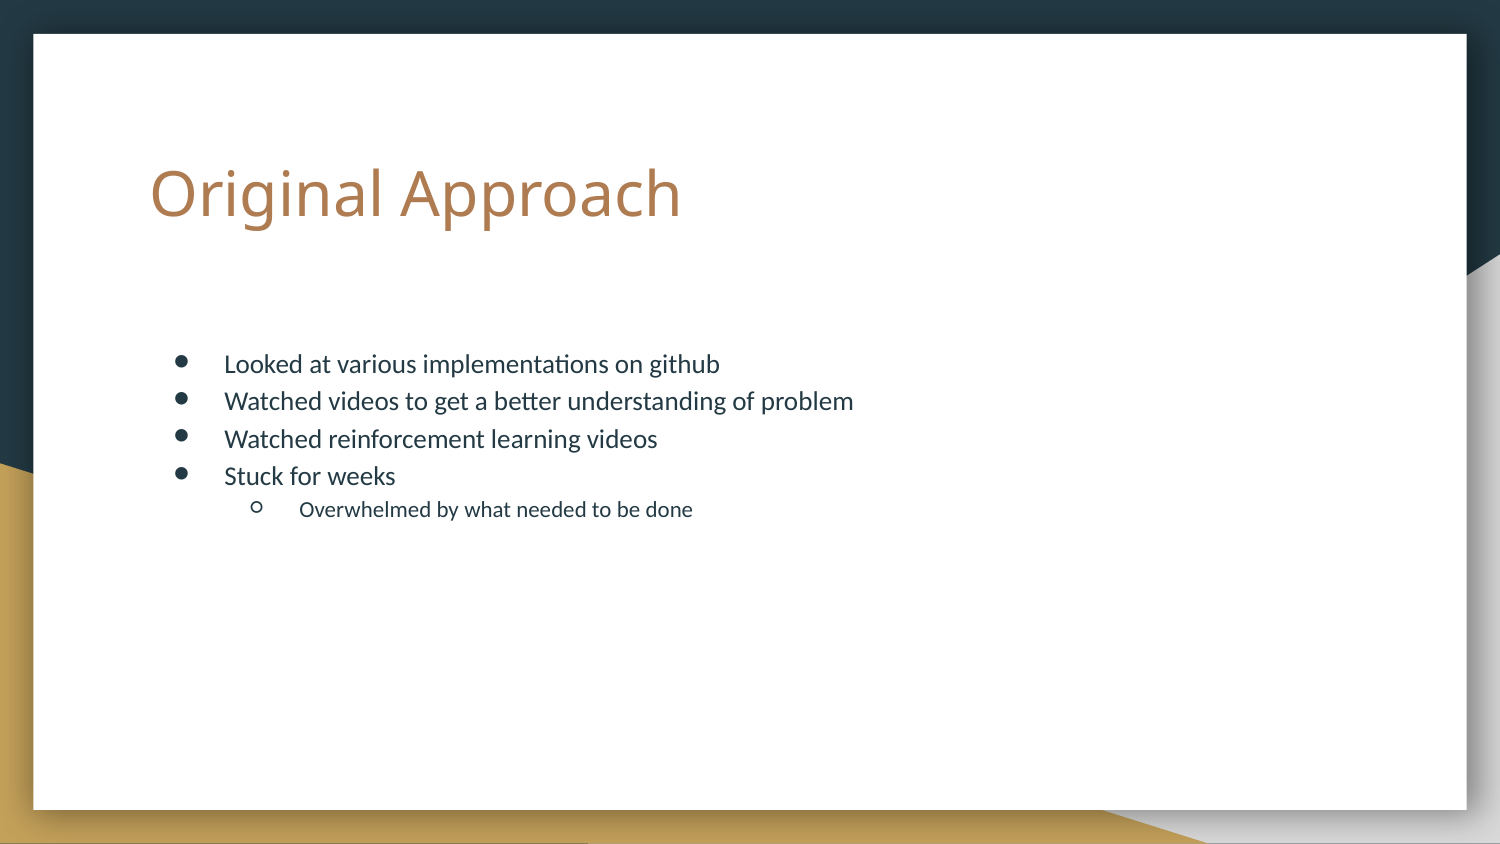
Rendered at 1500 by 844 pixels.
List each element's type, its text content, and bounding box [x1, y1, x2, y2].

title Original Approach [134, 138, 1366, 296]
list Looked at various implementations on github Watched videos to get a better understanding of problem Watched reinforcement learning videos Stuck for weeks Overwhelmed by what needed to be done [134, 326, 1366, 729]
